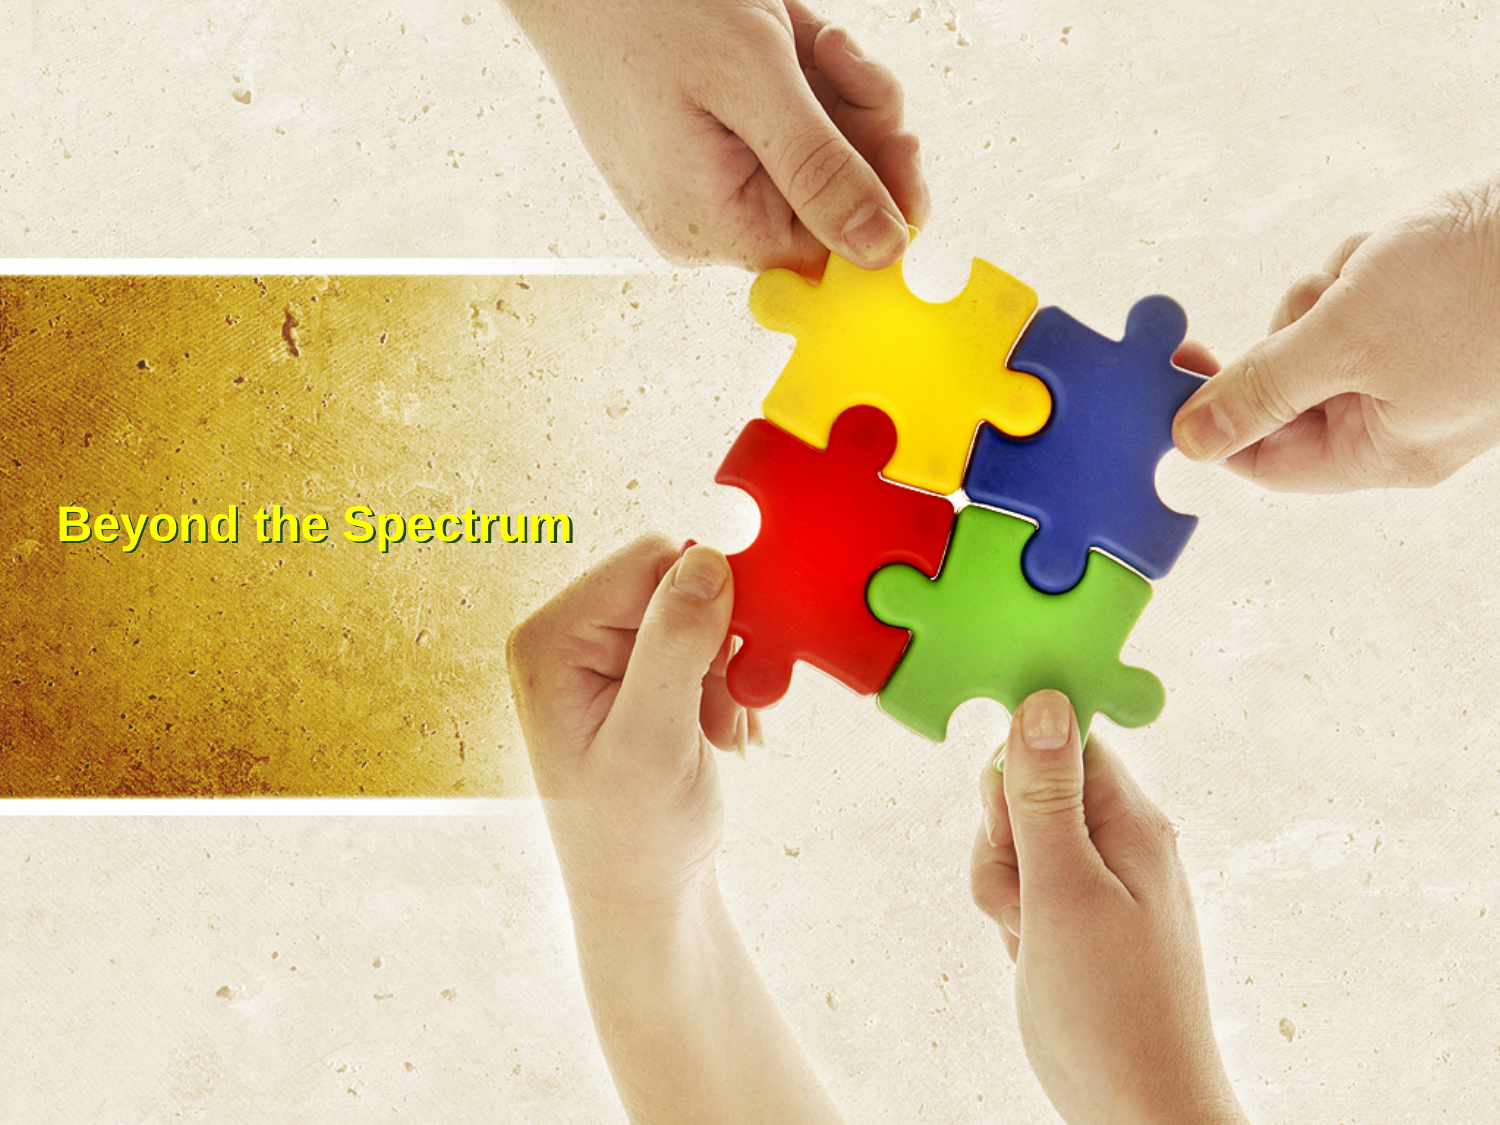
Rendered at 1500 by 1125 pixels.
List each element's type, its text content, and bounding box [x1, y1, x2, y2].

picture [0, 0, 1500, 1125]
title Beyond the Spectrum [40, 444, 621, 599]
